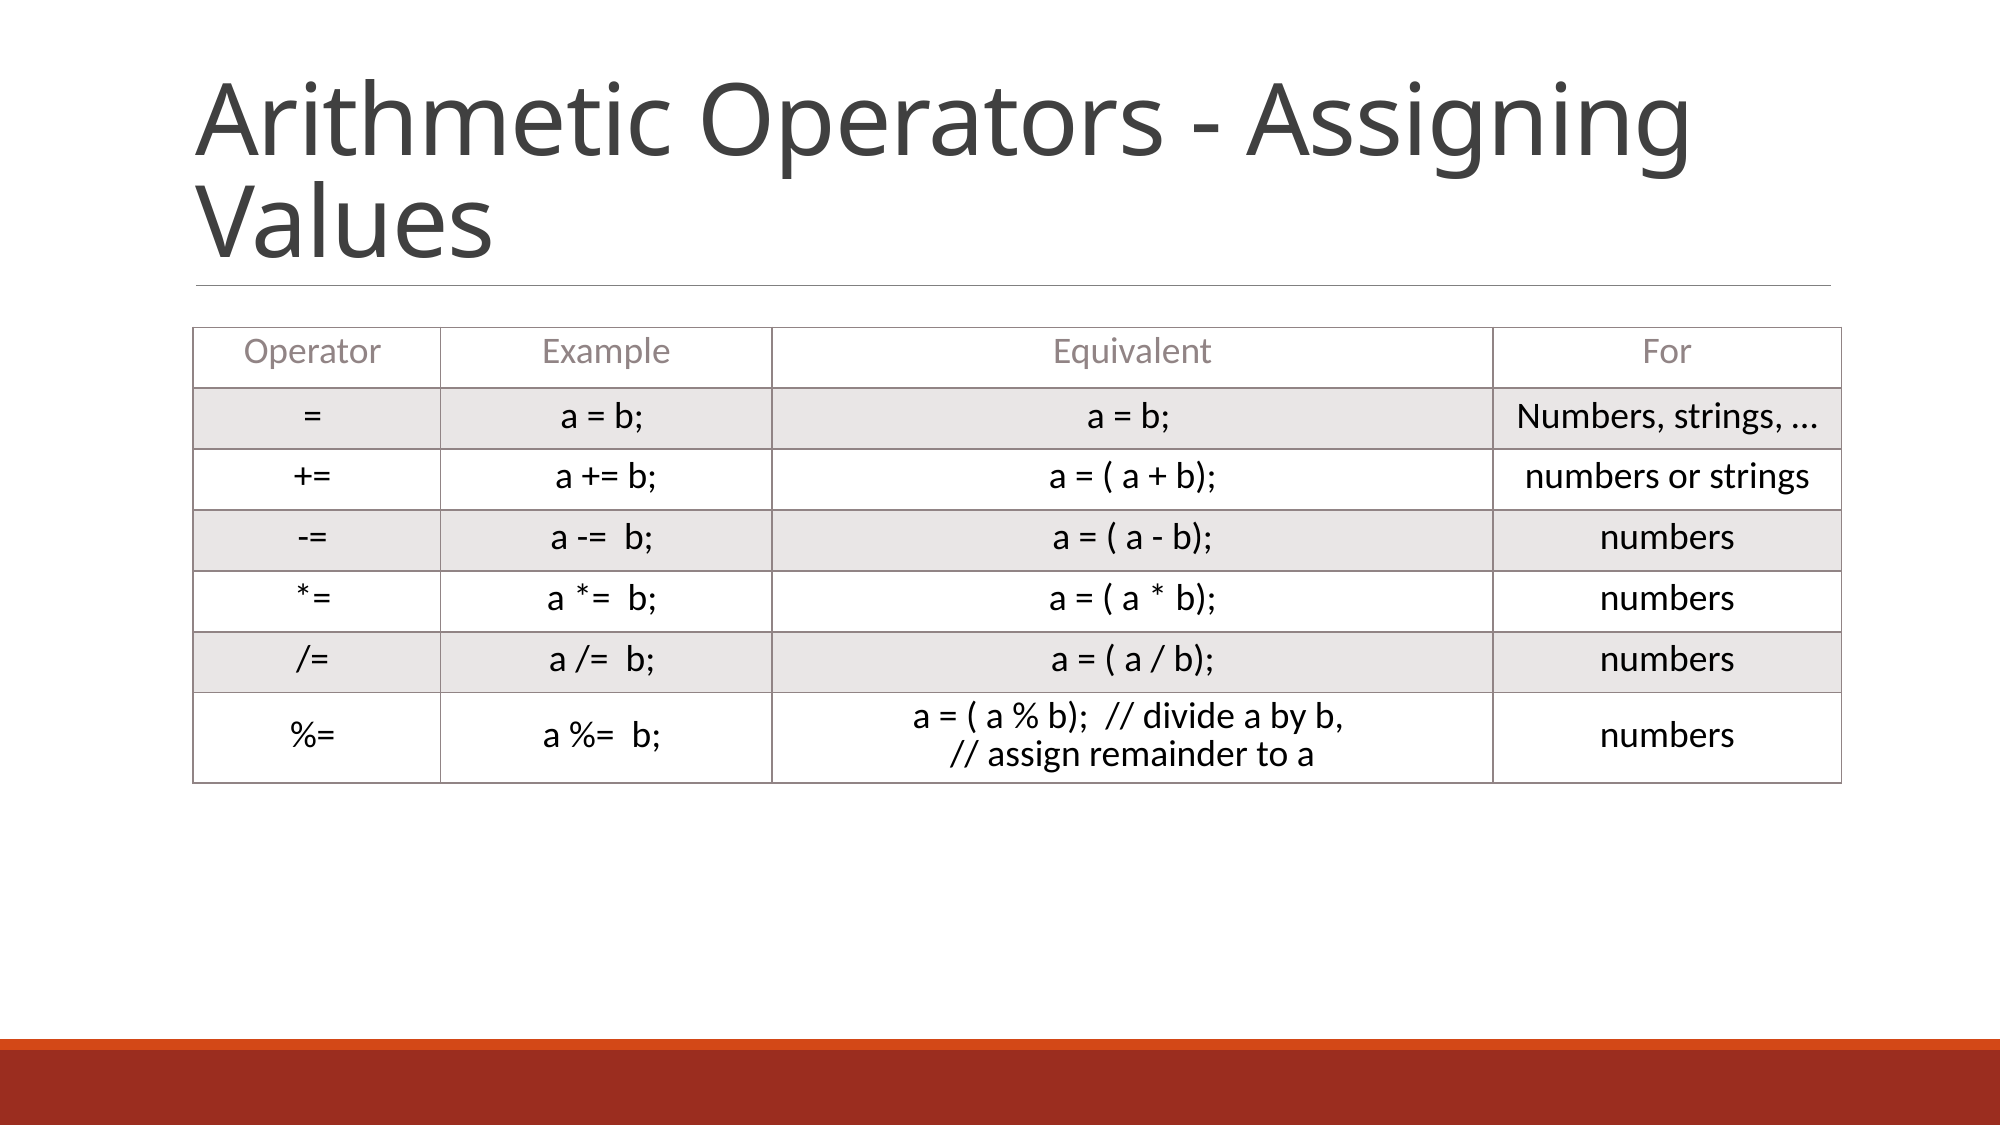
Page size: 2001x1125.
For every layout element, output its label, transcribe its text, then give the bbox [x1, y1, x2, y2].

table_cell a = b; [773, 389, 1492, 448]
table_cell Numbers, strings, … [1494, 389, 1841, 448]
table_cell a /= b; [441, 633, 771, 692]
table_cell a %= b; [441, 693, 771, 782]
table_cell %= [194, 693, 440, 782]
table_cell += [194, 450, 440, 509]
table_cell numbers or strings [1494, 450, 1841, 509]
table_cell a = ( a / b); [773, 633, 1492, 692]
table_cell = [194, 389, 440, 448]
table_cell a = b; [441, 389, 771, 448]
table_cell a *= b; [441, 572, 771, 631]
table_cell a -= b; [441, 511, 771, 570]
table_cell a += b; [441, 450, 771, 509]
table_header Equivalent [773, 328, 1492, 387]
table_cell a = ( a - b); [773, 511, 1492, 570]
table_cell a = ( a + b); [773, 450, 1492, 509]
table_cell numbers [1494, 633, 1841, 692]
table_header Operator [194, 328, 440, 387]
table_cell a = ( a % b); // divide a by b, // assign remainder to a [773, 693, 1492, 782]
title Arithmetic Operators - Assigning Values [180, 47, 1830, 285]
table_cell /= [194, 633, 440, 692]
table_header Example [441, 328, 771, 387]
table_header For [1494, 328, 1841, 387]
table_cell *= [194, 572, 440, 631]
table_cell numbers [1494, 572, 1841, 631]
table_cell numbers [1494, 693, 1841, 782]
table_cell numbers [1494, 511, 1841, 570]
table_cell a = ( a * b); [773, 572, 1492, 631]
table_cell -= [194, 511, 440, 570]
